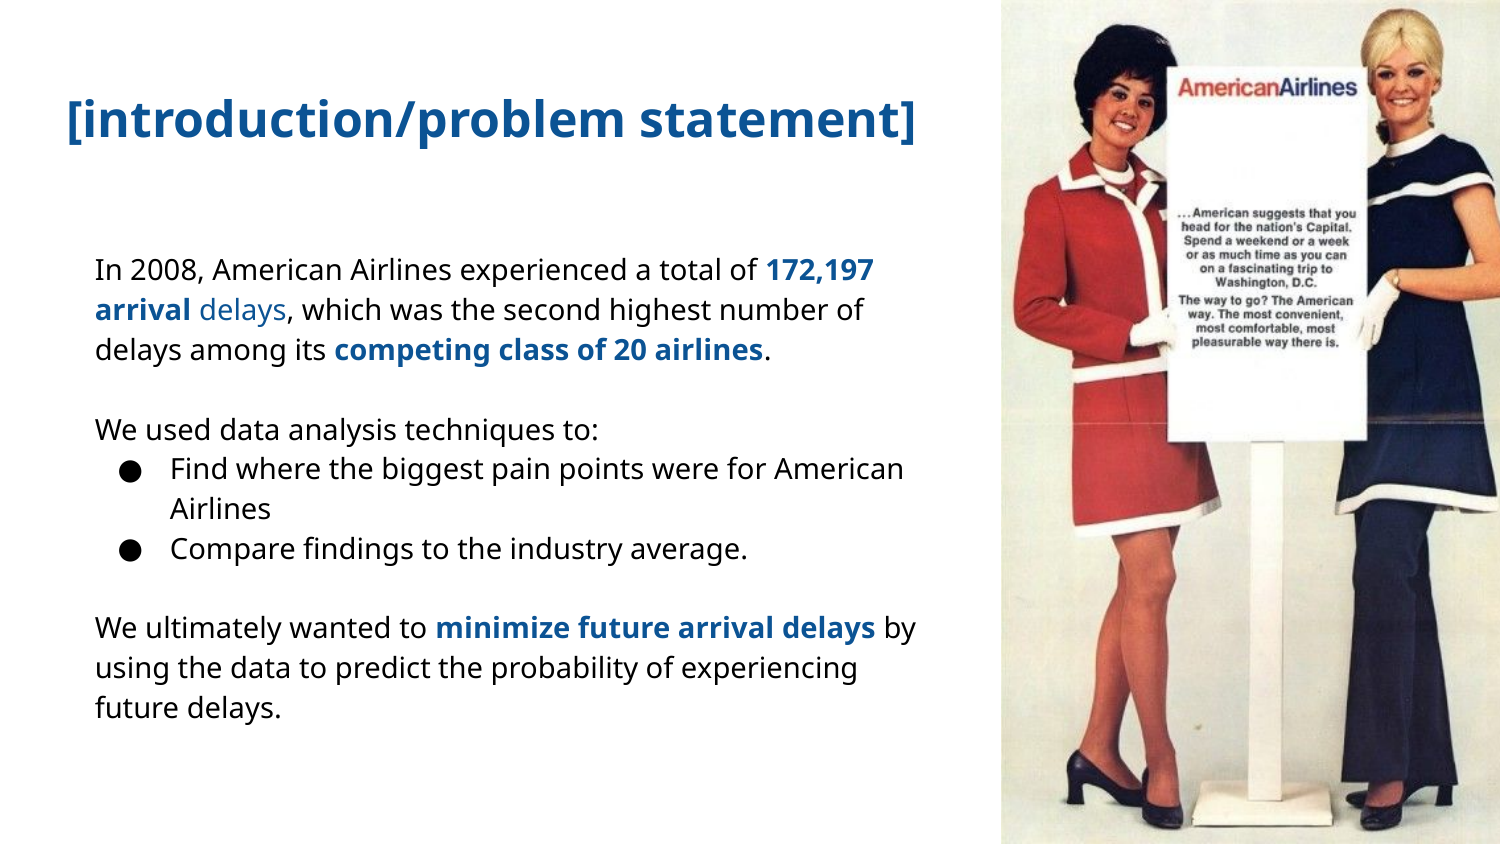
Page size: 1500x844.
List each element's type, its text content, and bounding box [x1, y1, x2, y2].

text_box In 2008, American Airlines experienced a total of 172,197 arrival delays, which was the second highest number of delays among its competing class of 20 airlines. We used data analysis techniques to: Find where the biggest pain points were for American Airlines Compare findings to the industry average. We ultimately wanted to minimize future arrival delays by using the data to predict the probability of experiencing future delays. [79, 211, 949, 800]
title [introduction/problem statement] [51, 72, 977, 167]
picture [1000, 0, 1500, 844]
